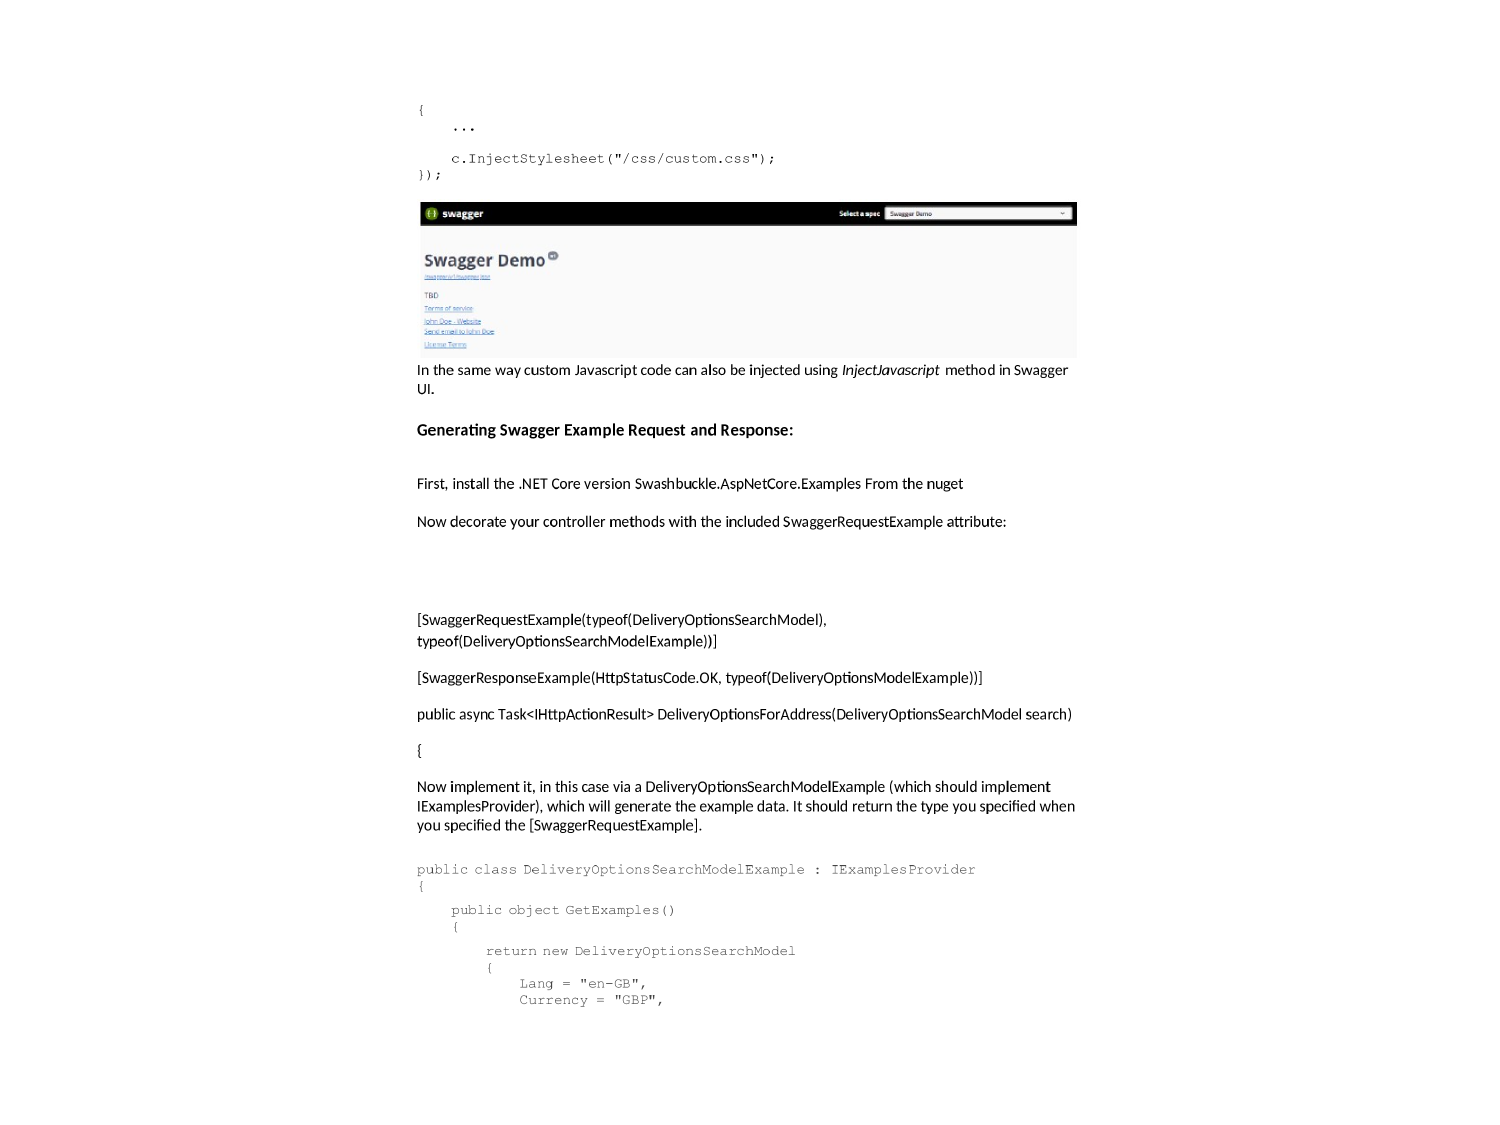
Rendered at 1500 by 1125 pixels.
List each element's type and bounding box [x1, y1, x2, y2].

picture [313, 0, 1187, 1125]
